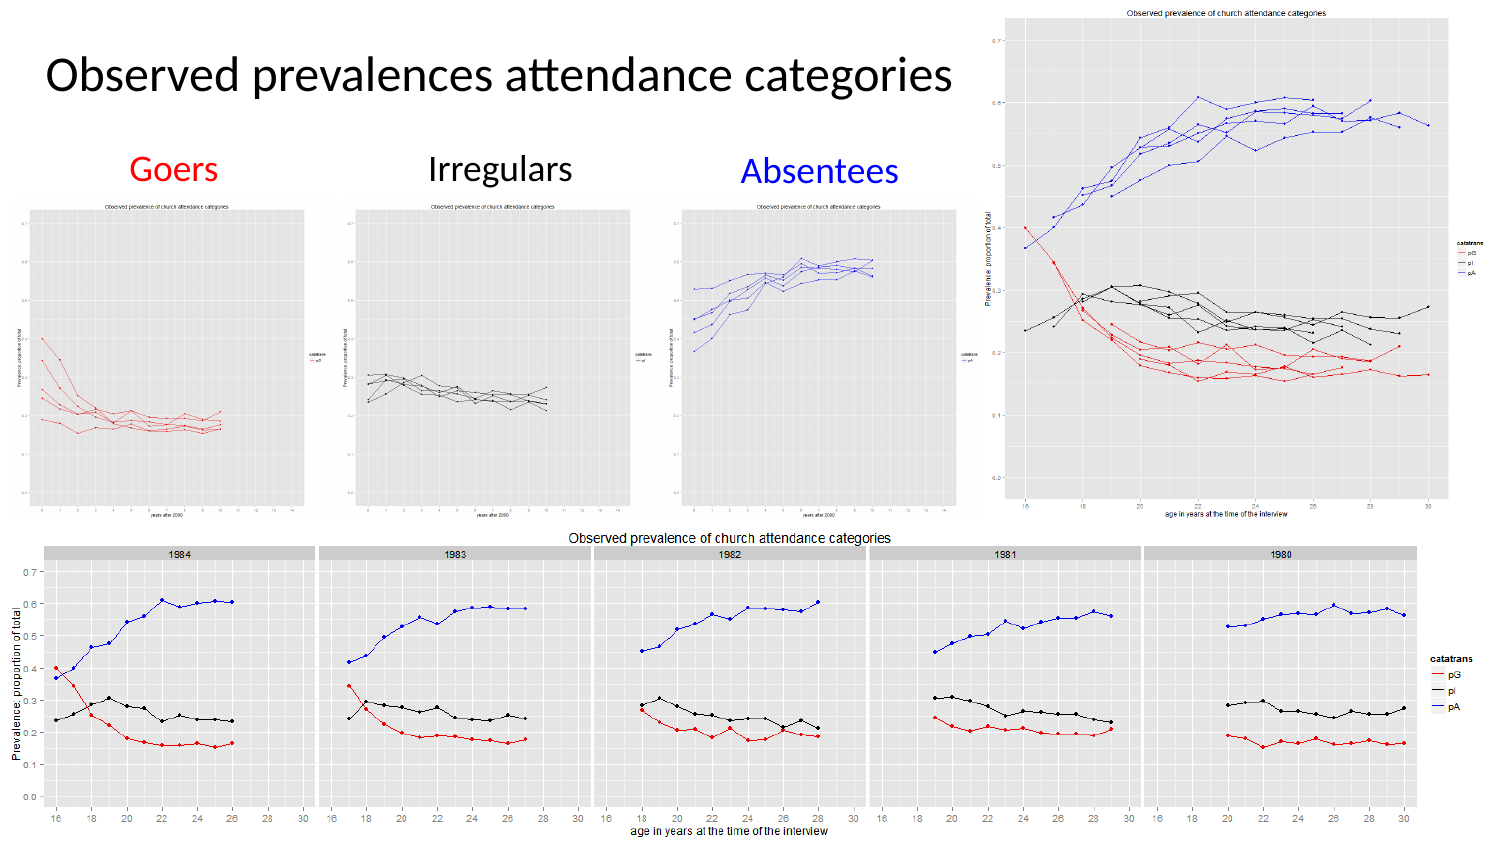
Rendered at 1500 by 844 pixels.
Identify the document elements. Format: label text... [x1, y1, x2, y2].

text_box Absentees [725, 138, 915, 196]
picture [0, 0, 1500, 844]
text_box Goers [114, 136, 234, 196]
text_box Irregulars [413, 136, 589, 196]
text_box Observed prevalences attendance categories [0, 34, 972, 110]
